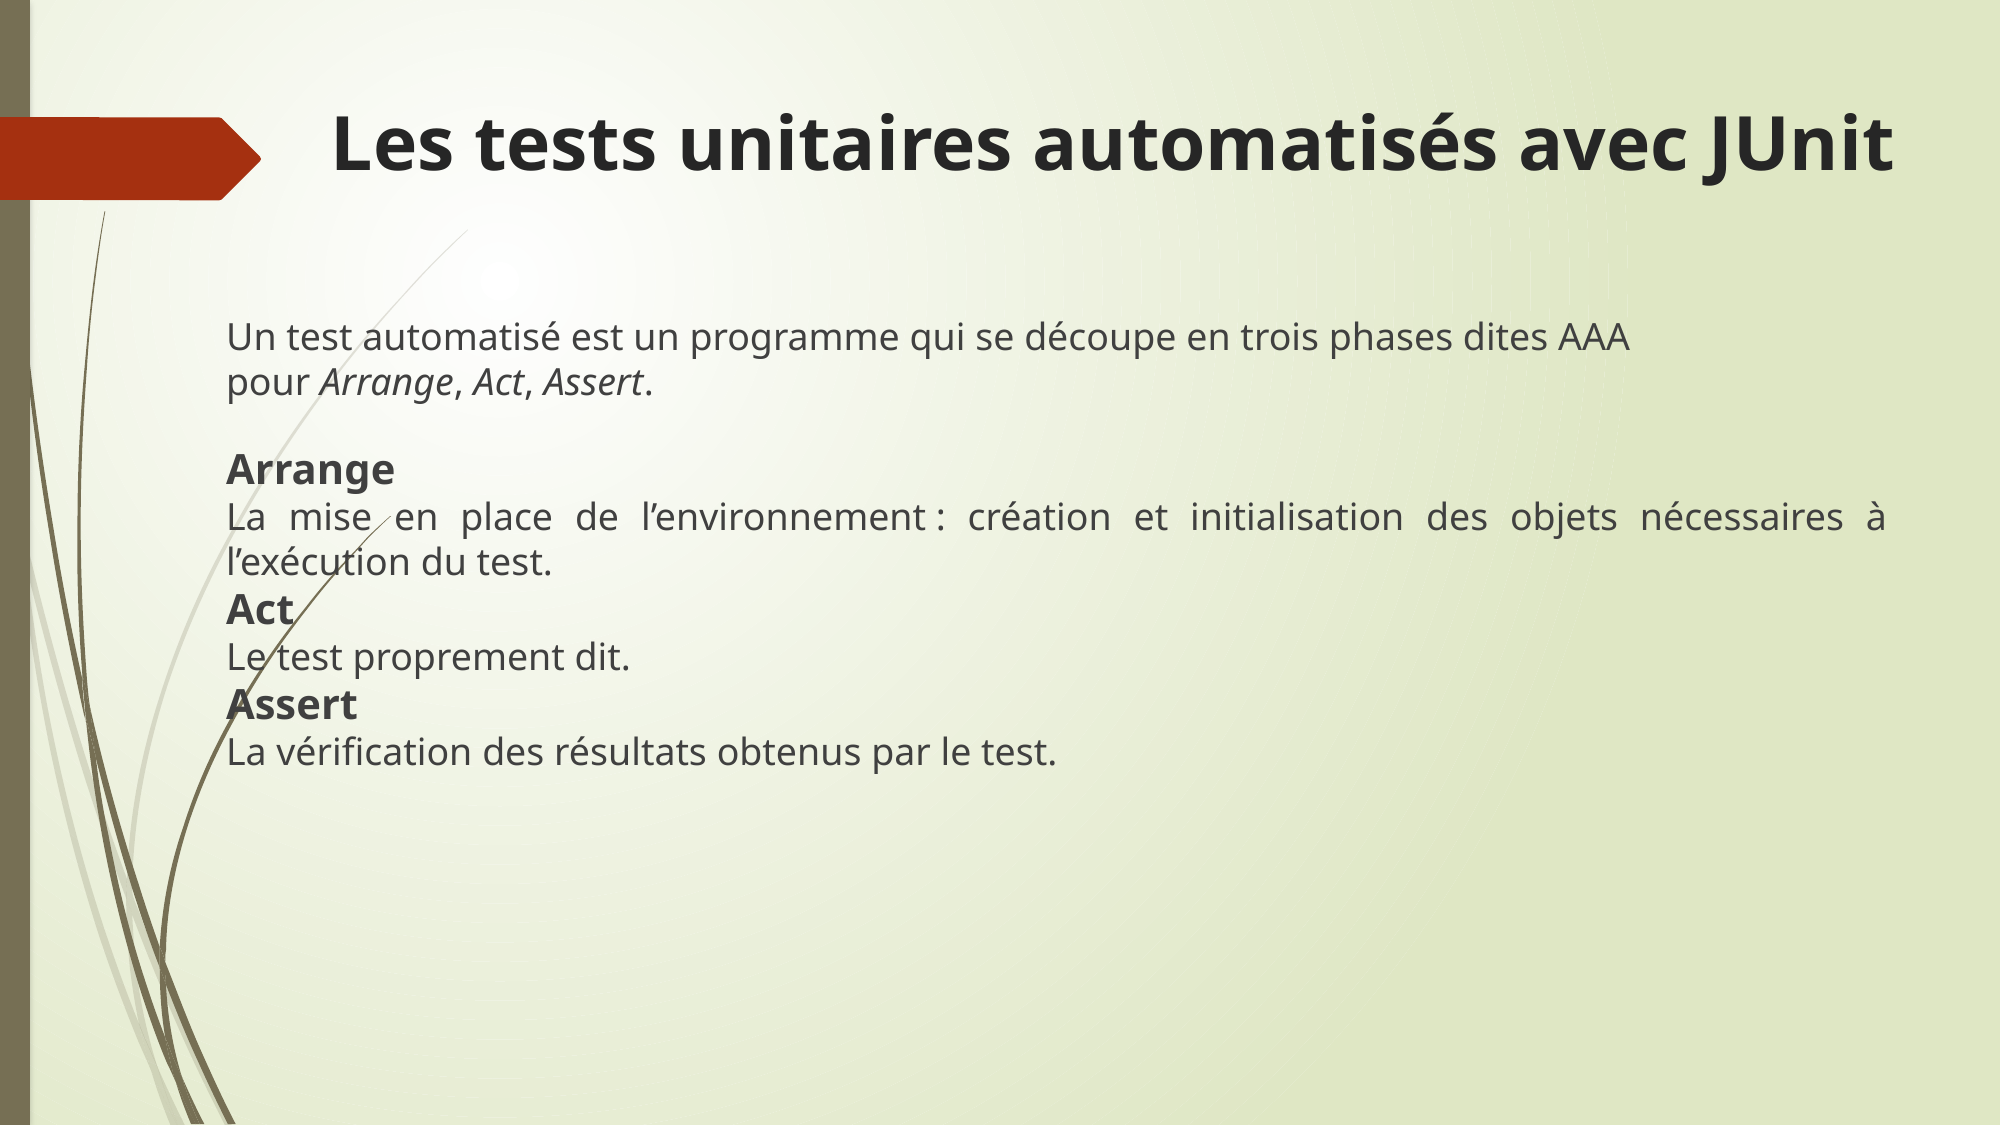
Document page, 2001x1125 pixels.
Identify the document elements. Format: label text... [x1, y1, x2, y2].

text_box Un test automatisé est un programme qui se découpe en trois phases dites AAA pour Arrange, Act, Assert. Arrange La mise en place de l’environnement : création et initialisation des objets nécessaires à l’exécution du test. Act Le test proprement dit. Assert La vérification des résultats obtenus par le test. [211, 305, 1904, 781]
title Les tests unitaires automatisés avec JUnit [315, 88, 2000, 306]
